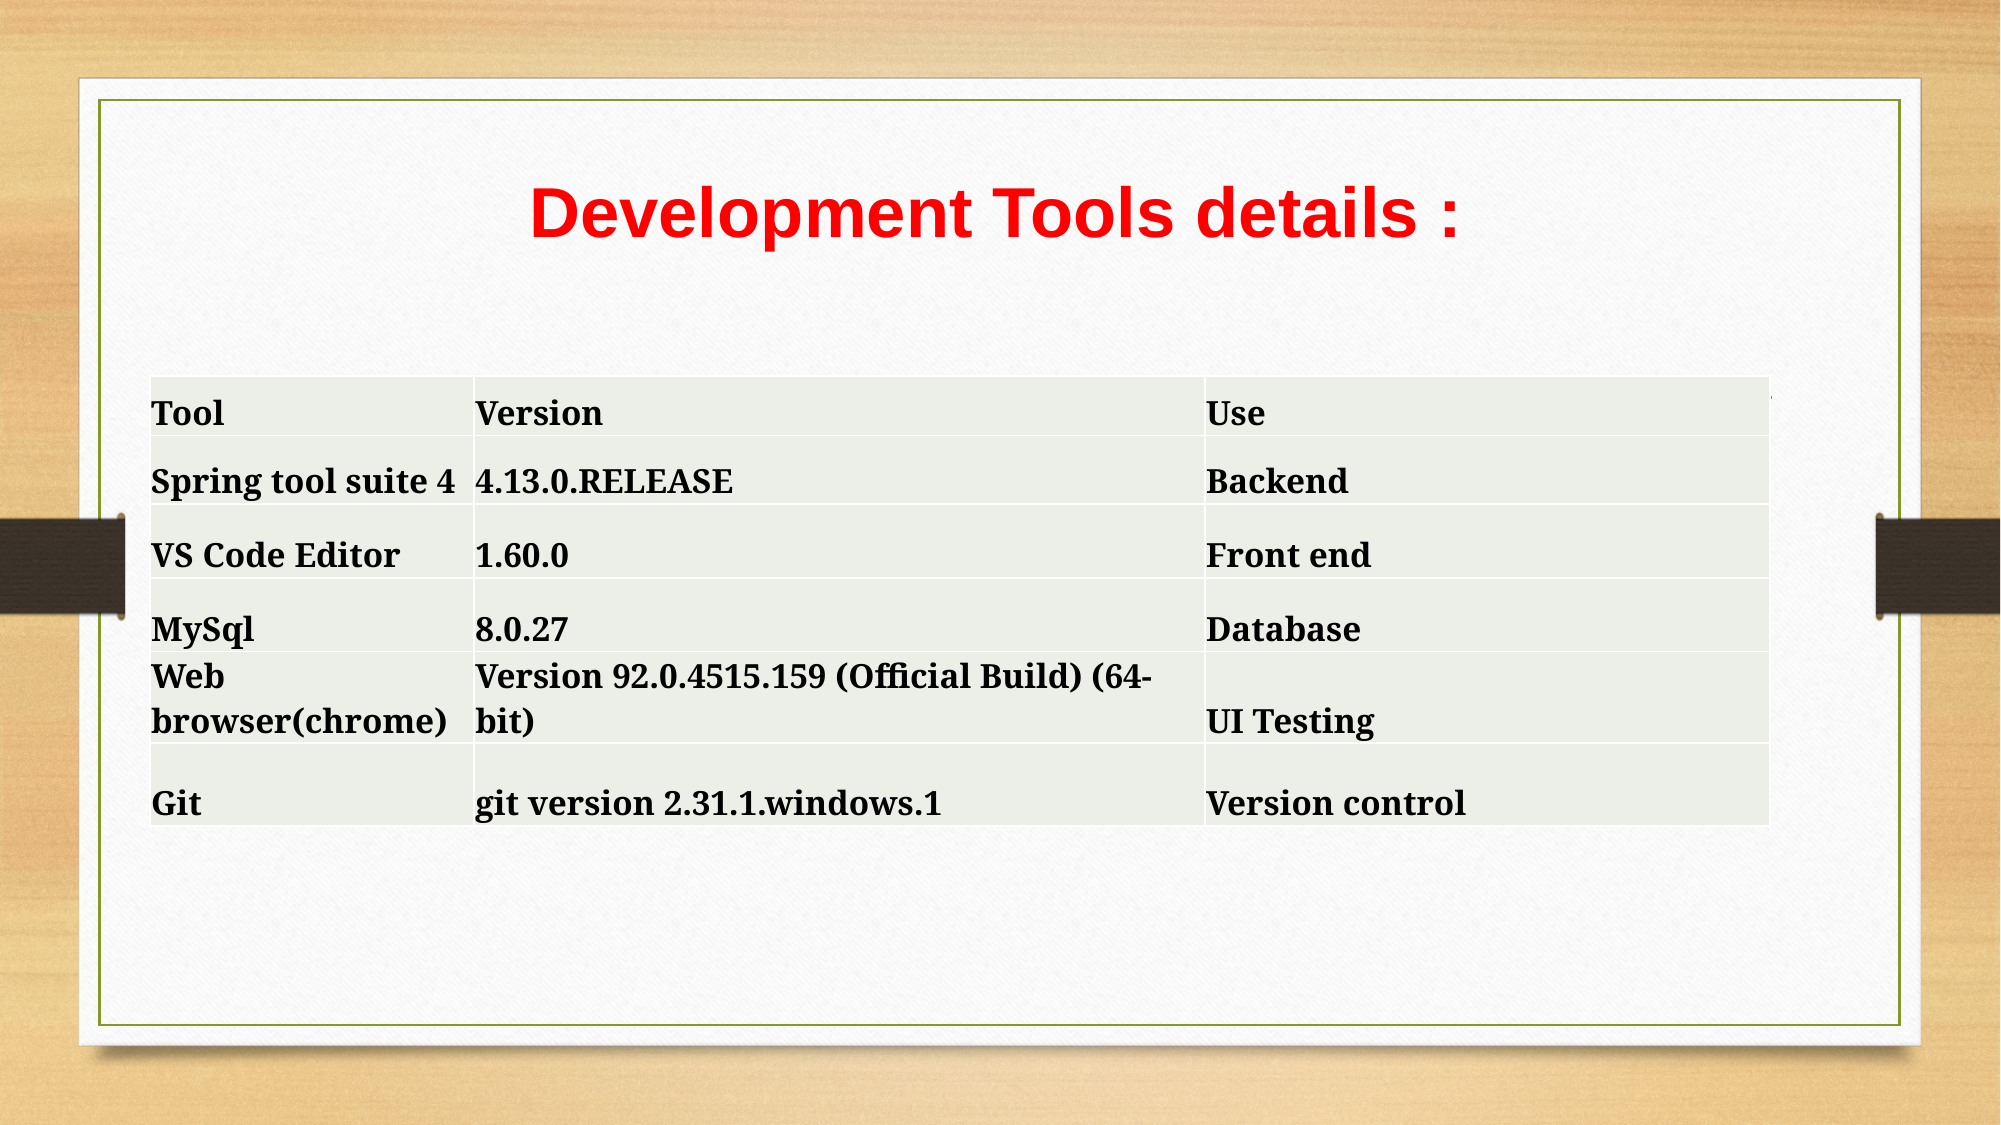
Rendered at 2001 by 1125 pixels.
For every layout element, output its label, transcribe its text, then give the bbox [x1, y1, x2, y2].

table_cell Front end [1206, 505, 1769, 577]
table_cell 1.60.0 [475, 505, 1204, 577]
table_header Version [475, 377, 1204, 435]
table_cell Backend [1206, 436, 1769, 503]
table_cell Git [151, 744, 473, 825]
table_cell UI Testing [1206, 652, 1769, 742]
table_cell Version 92.0.4515.159 (Official Build) (64-bit) [475, 652, 1204, 742]
table_cell Spring tool suite 4 [151, 436, 473, 503]
table_cell Web browser(chrome) [151, 652, 473, 742]
table_cell Version control [1206, 744, 1769, 825]
table_cell 8.0.27 [475, 579, 1204, 651]
title Development Tools details : [143, 158, 1869, 344]
table_cell MySql [151, 579, 473, 651]
table_cell VS Code Editor [151, 505, 473, 577]
picture [0, 0, 2001, 1125]
table_cell git version 2.31.1.windows.1 [475, 744, 1204, 825]
table_cell 4.13.0.RELEASE [475, 436, 1204, 503]
table_cell Database [1206, 579, 1769, 651]
table_header Tool [151, 377, 473, 435]
table_header Use [1206, 377, 1769, 435]
